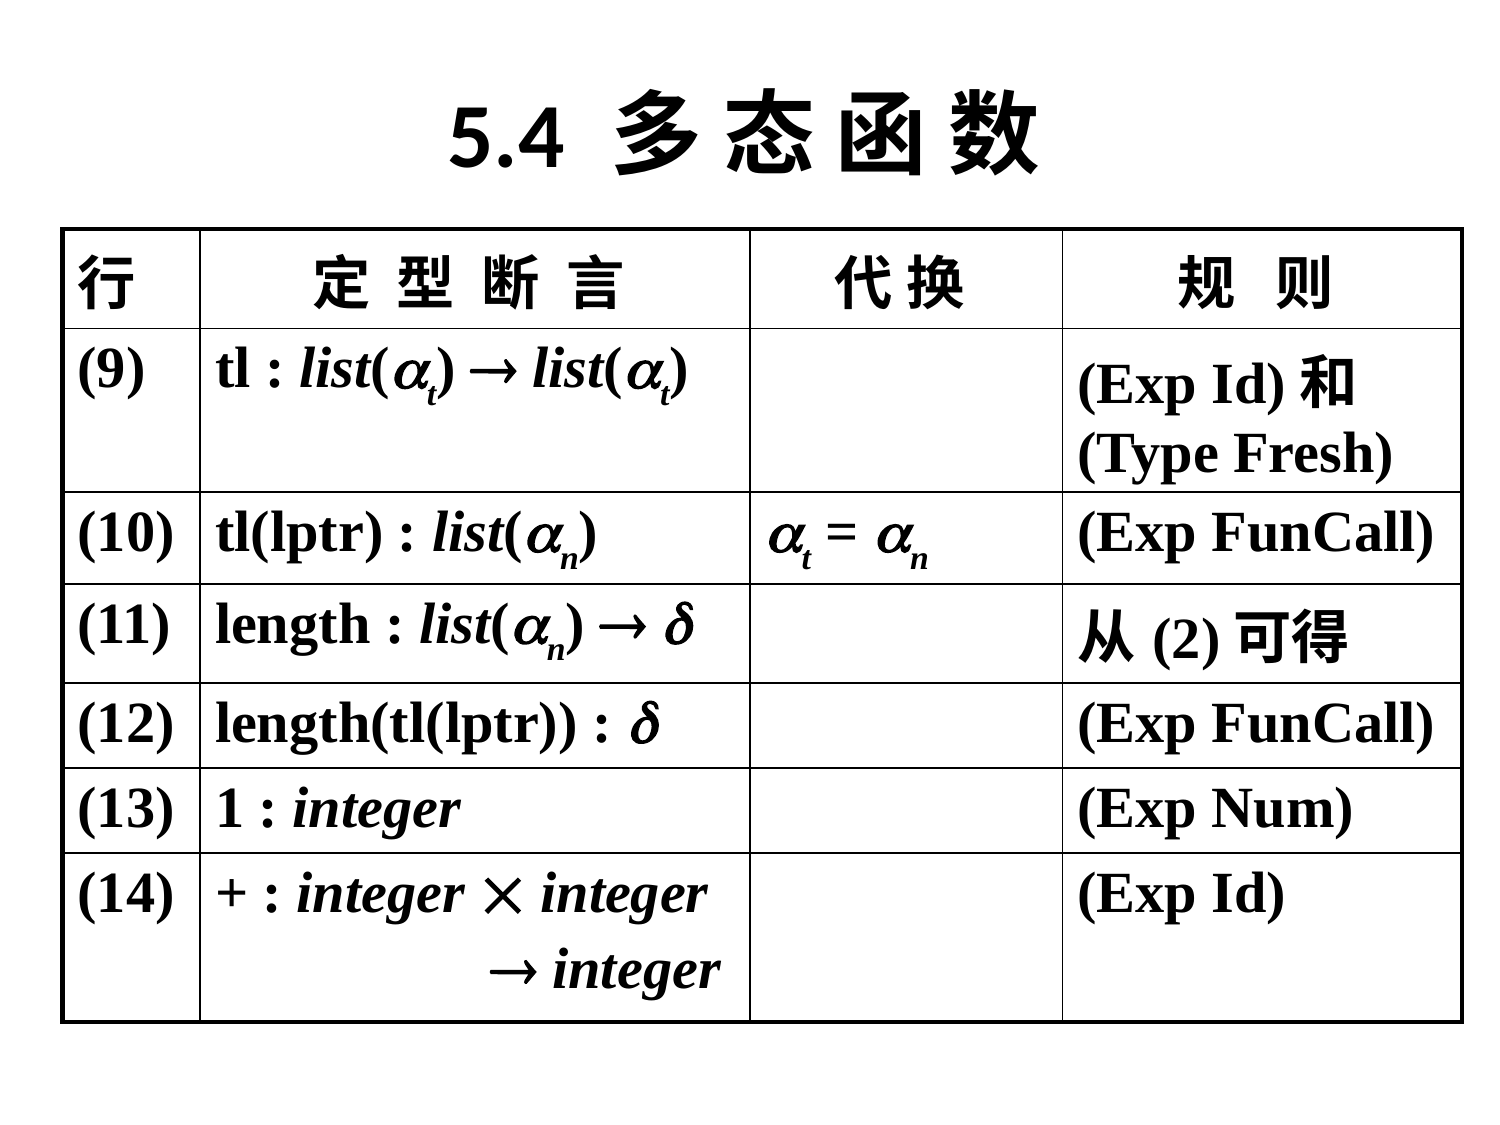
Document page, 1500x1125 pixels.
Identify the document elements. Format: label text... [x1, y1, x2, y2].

table_cell [751, 854, 1062, 1020]
table_cell tl : list(t)  list(t) [201, 329, 749, 491]
table_header 行 [65, 231, 199, 328]
table_cell (9) [65, 329, 199, 491]
table_cell (12) [65, 684, 199, 767]
table_cell (13) [65, 769, 199, 852]
table_cell (Exp Id)和(Type Fresh) [1063, 329, 1460, 491]
table_cell (Exp Num) [1063, 769, 1460, 852]
table_cell (Exp FunCall) [1063, 493, 1460, 583]
table_cell (14) [65, 854, 199, 1020]
table_cell [751, 329, 1062, 491]
table_cell + : integer  integer  integer [201, 854, 749, 1020]
table_header 规 则 [1063, 231, 1460, 328]
table_cell [751, 585, 1062, 682]
table_cell 从(2)可得 [1063, 585, 1460, 682]
table_cell length : list(n)   [201, 585, 749, 682]
table_cell (10) [65, 493, 199, 583]
title 5.4 多 态 函 数 [37, 37, 1450, 225]
table_cell t = n [751, 493, 1062, 583]
table_cell (11) [65, 585, 199, 682]
table_cell length(tl(lptr)) :  [201, 684, 749, 767]
table_cell [751, 769, 1062, 852]
table_header 代 换 [751, 231, 1062, 328]
table_cell 1 : integer [201, 769, 749, 852]
table_cell (Exp Id) [1063, 854, 1460, 1020]
table_header 定 型 断 言 [201, 231, 749, 328]
table_cell tl(lptr) : list(n) [201, 493, 749, 583]
table_cell (Exp FunCall) [1063, 684, 1460, 767]
table_cell [751, 684, 1062, 767]
